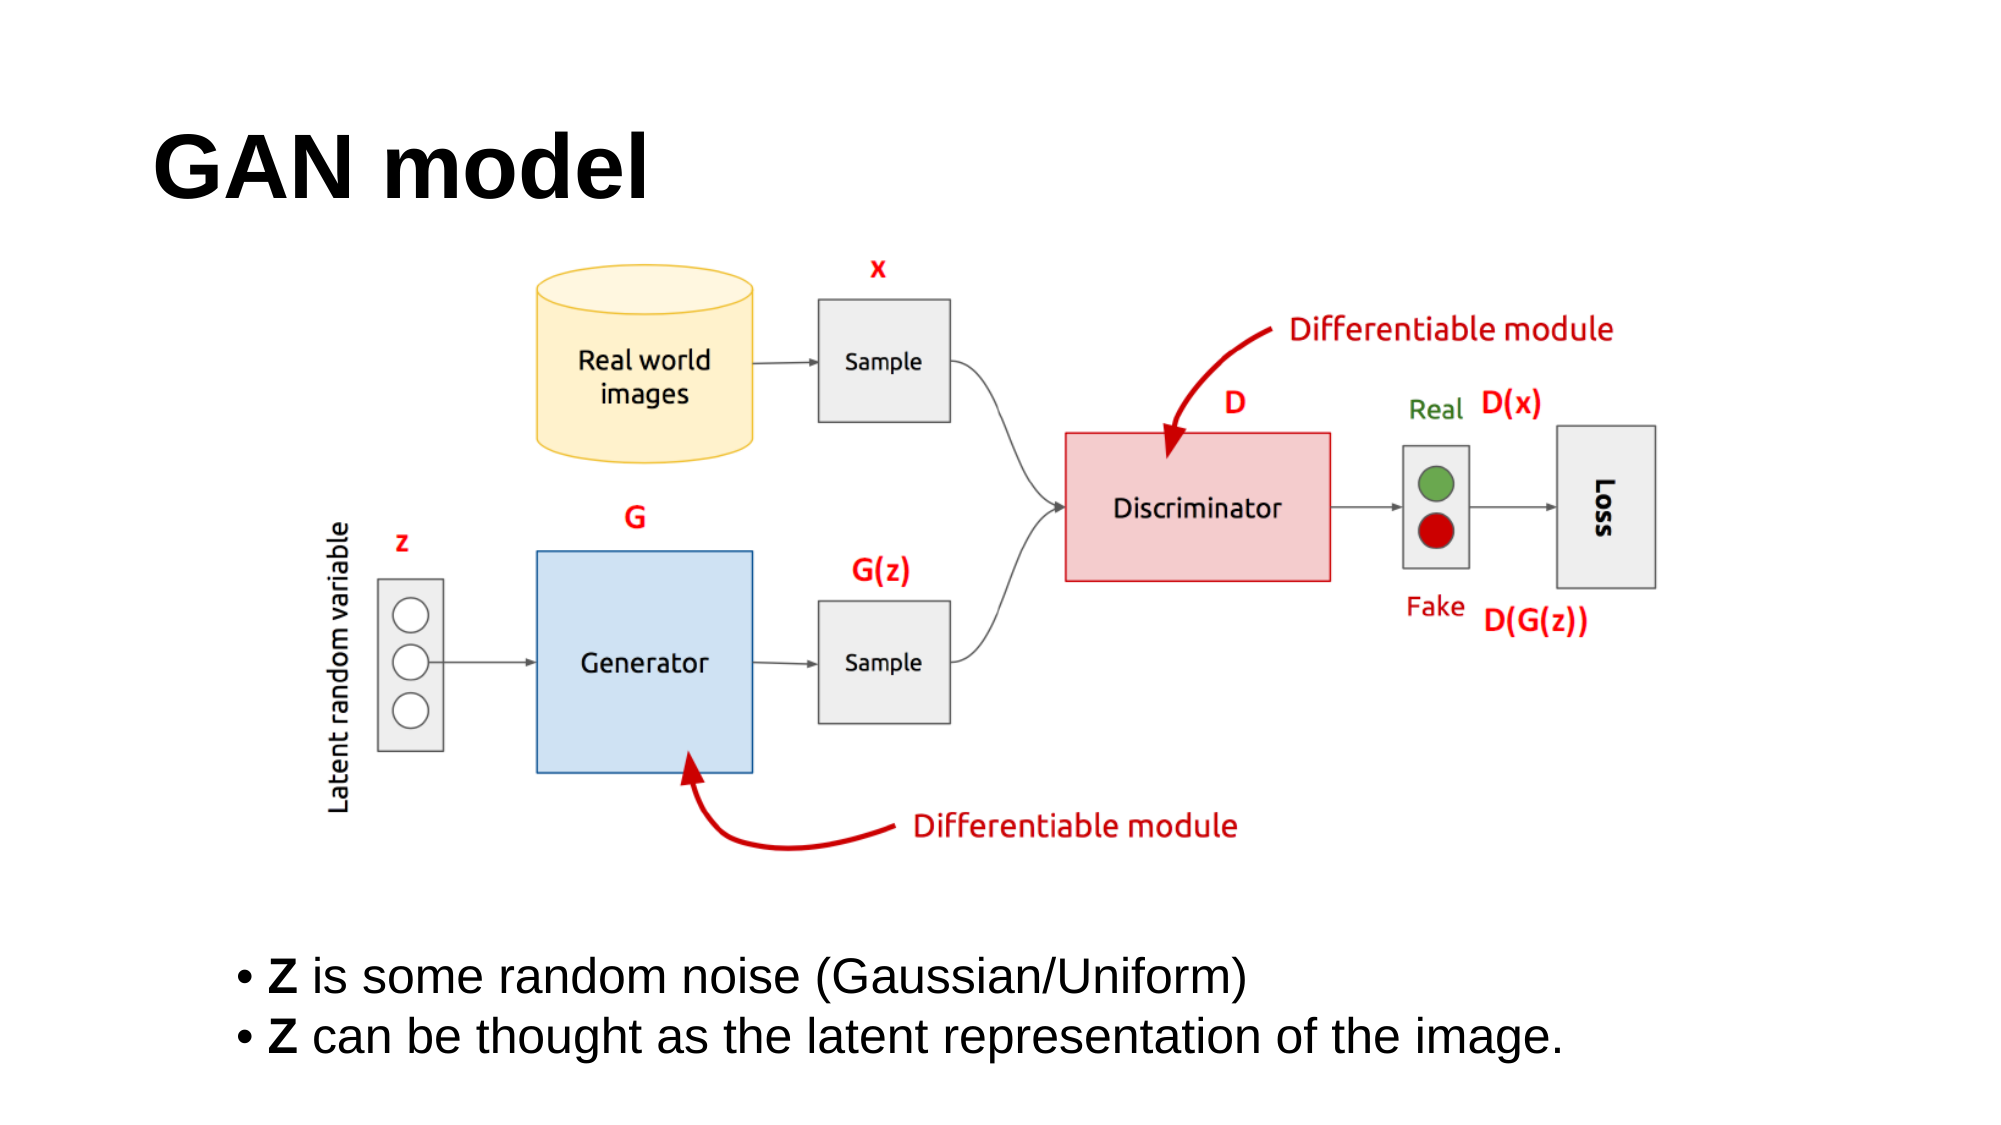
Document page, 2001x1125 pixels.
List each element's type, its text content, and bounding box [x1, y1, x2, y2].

picture [262, 214, 1738, 888]
text_box • Z is some random noise (Gaussian/Uniform) • Z can be thought as the latent representation of the image. [221, 935, 1581, 1071]
title GAN model [137, 59, 1863, 278]
